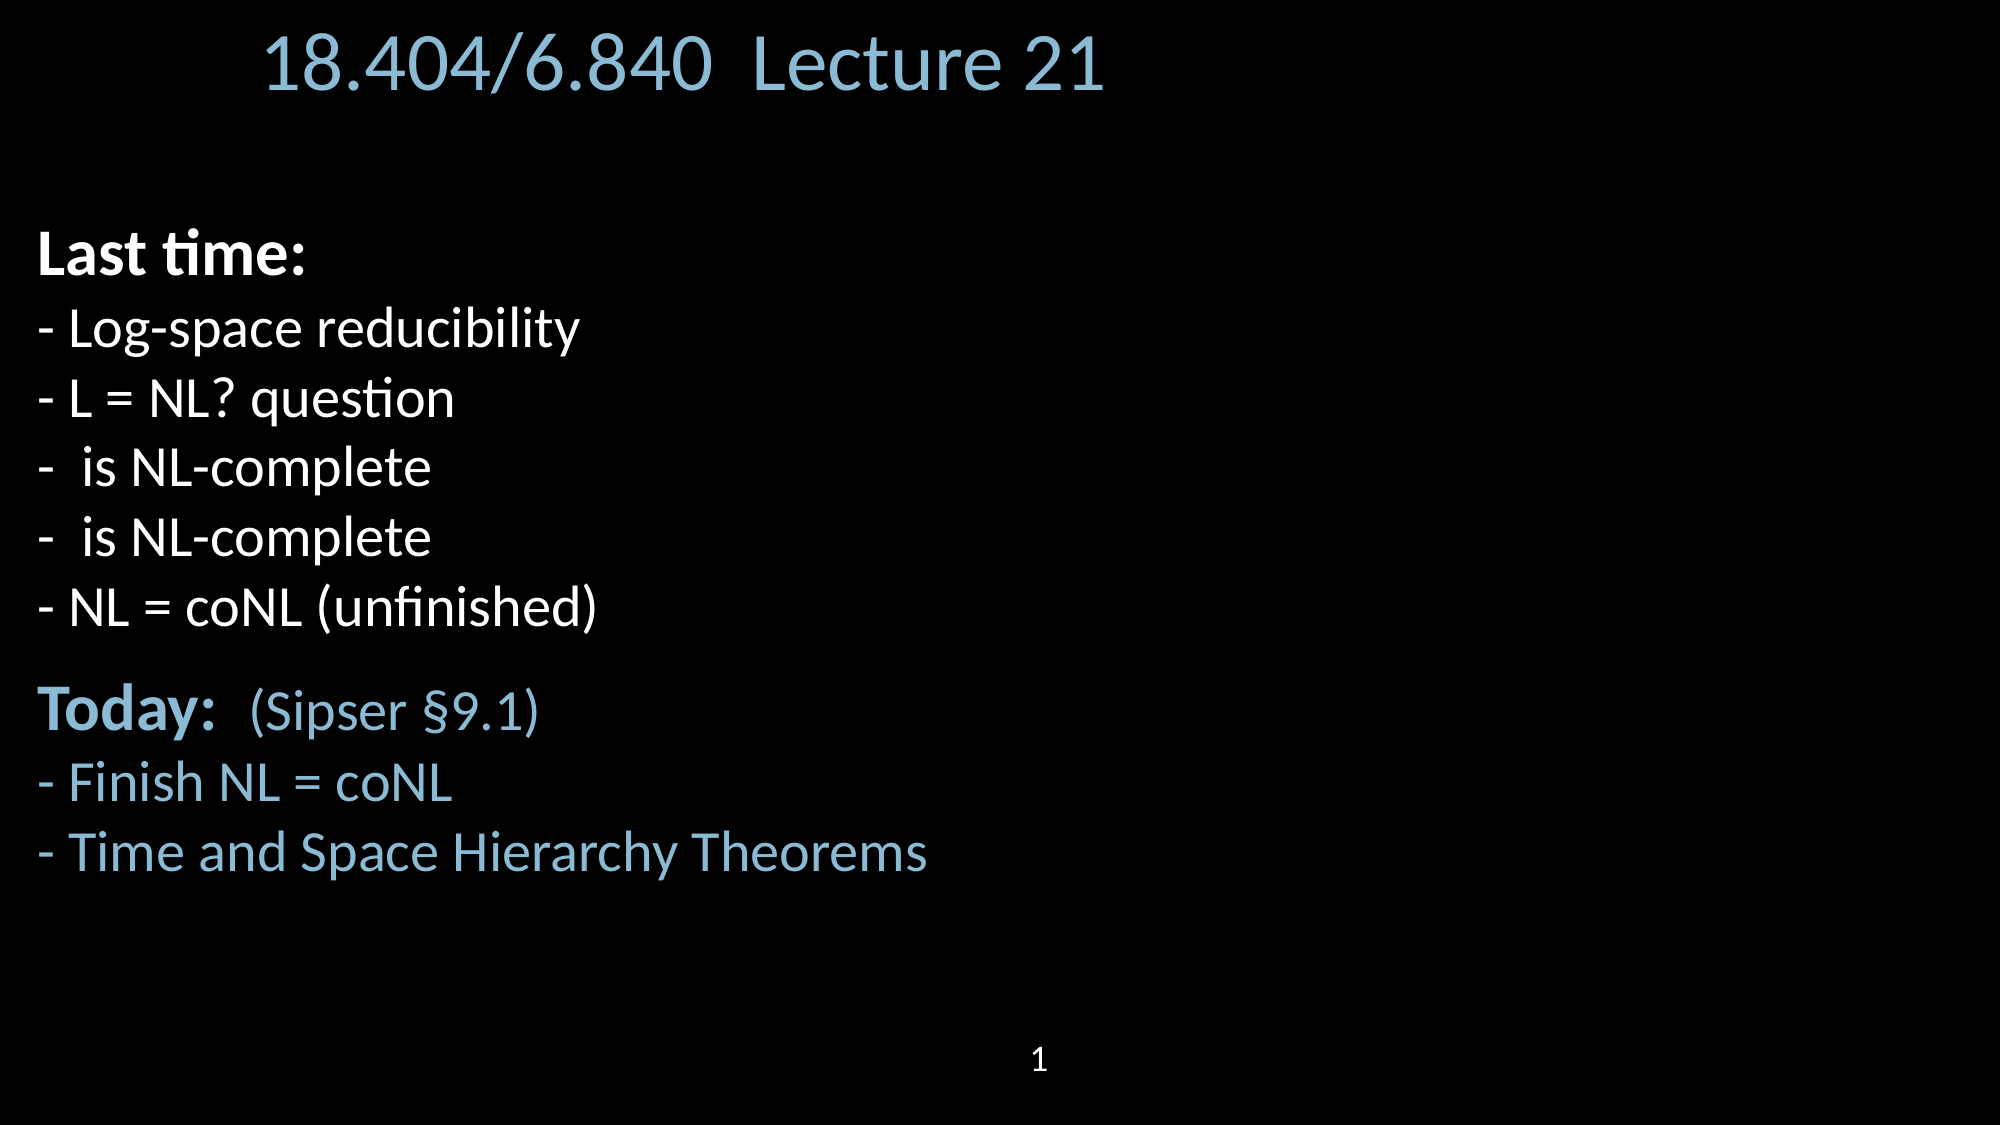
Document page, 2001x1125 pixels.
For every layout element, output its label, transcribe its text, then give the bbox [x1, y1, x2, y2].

text_box 18.404/6.840 Lecture 21 [196, 0, 1172, 115]
text_box 1 [1014, 1026, 1064, 1086]
